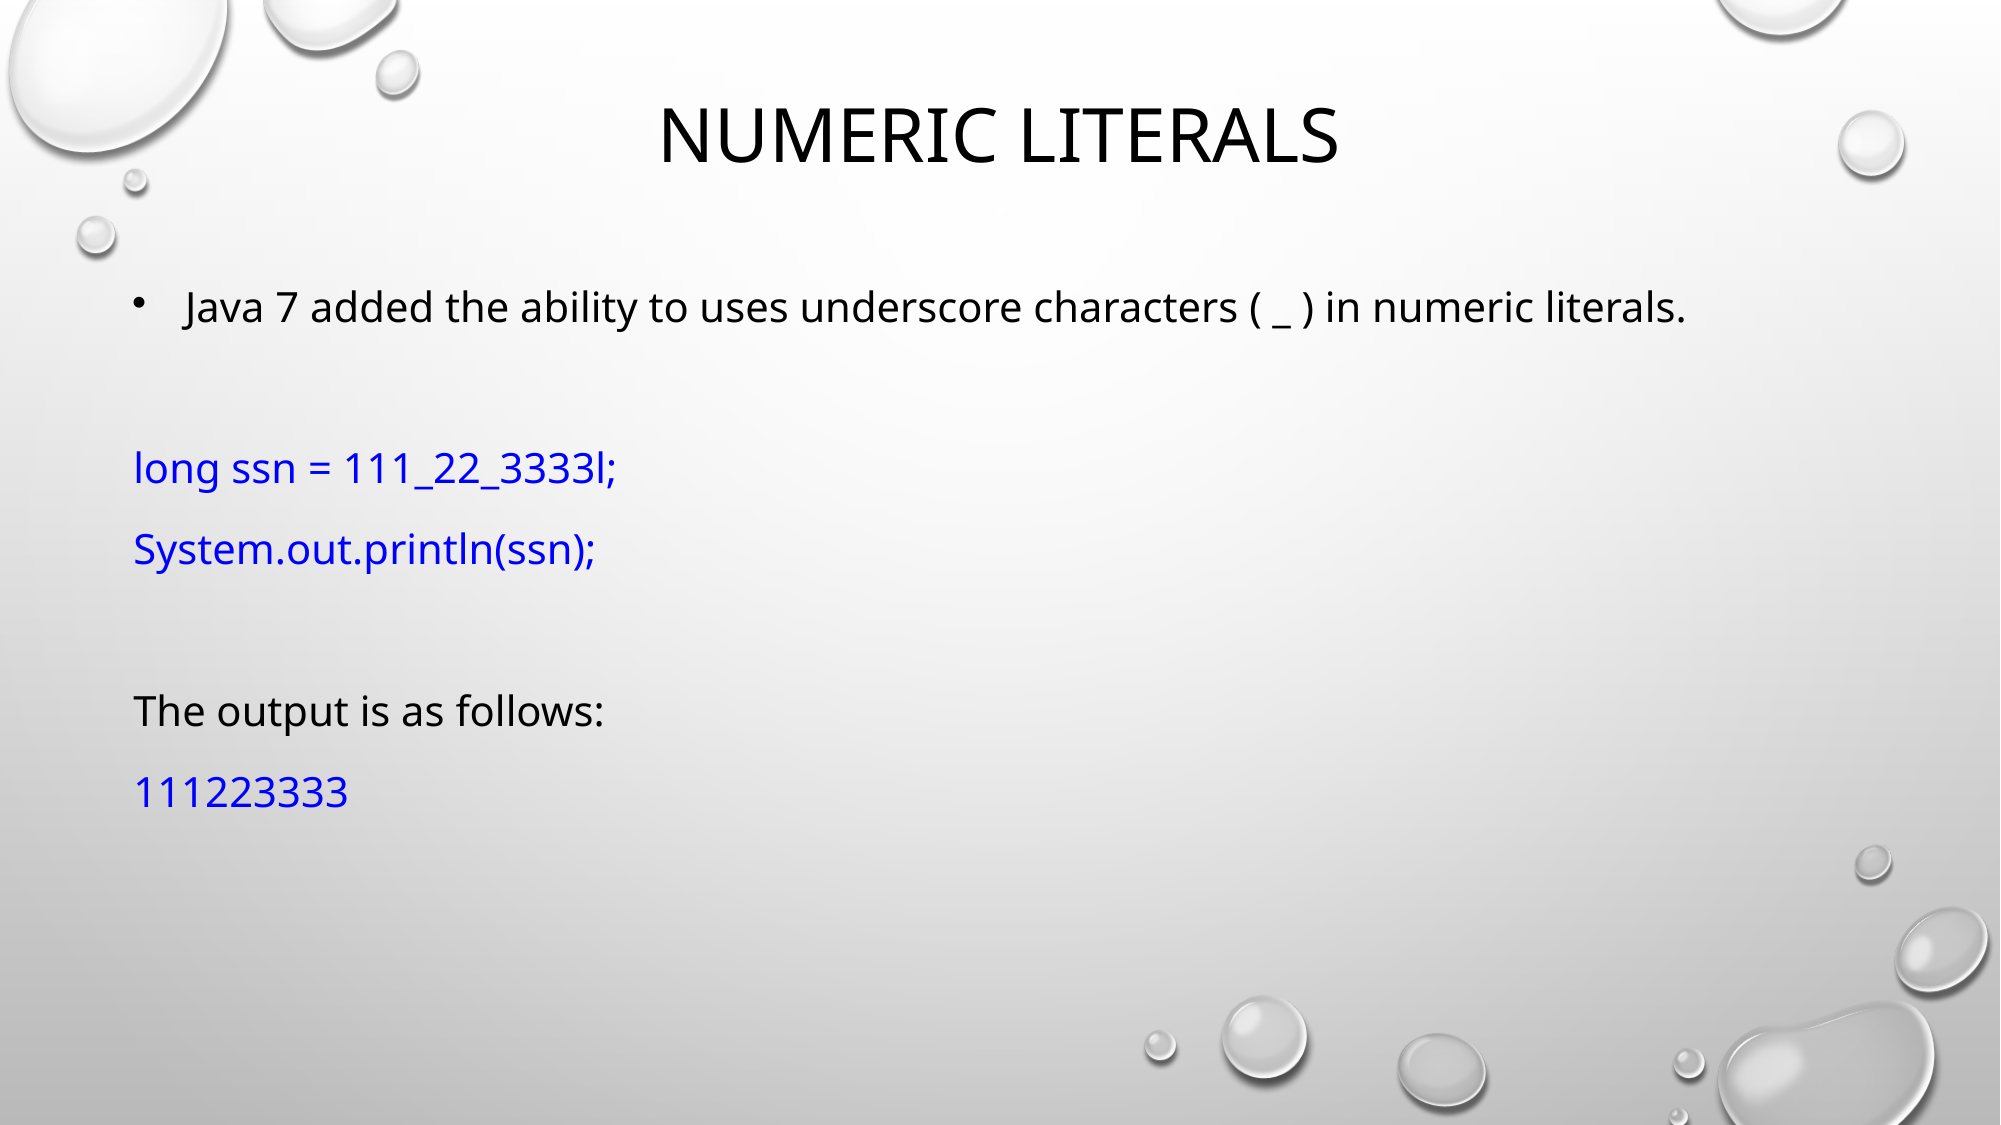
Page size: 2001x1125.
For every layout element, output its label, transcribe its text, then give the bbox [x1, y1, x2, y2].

picture [0, 0, 2000, 1125]
list Java 7 added the ability to uses underscore characters ( _ ) in numeric literals. long ssn = 111_22_3333l; System.out.println(ssn); The output is as follows: 111223333 [99, 263, 1900, 1075]
title Numeric literals [99, 44, 1900, 233]
